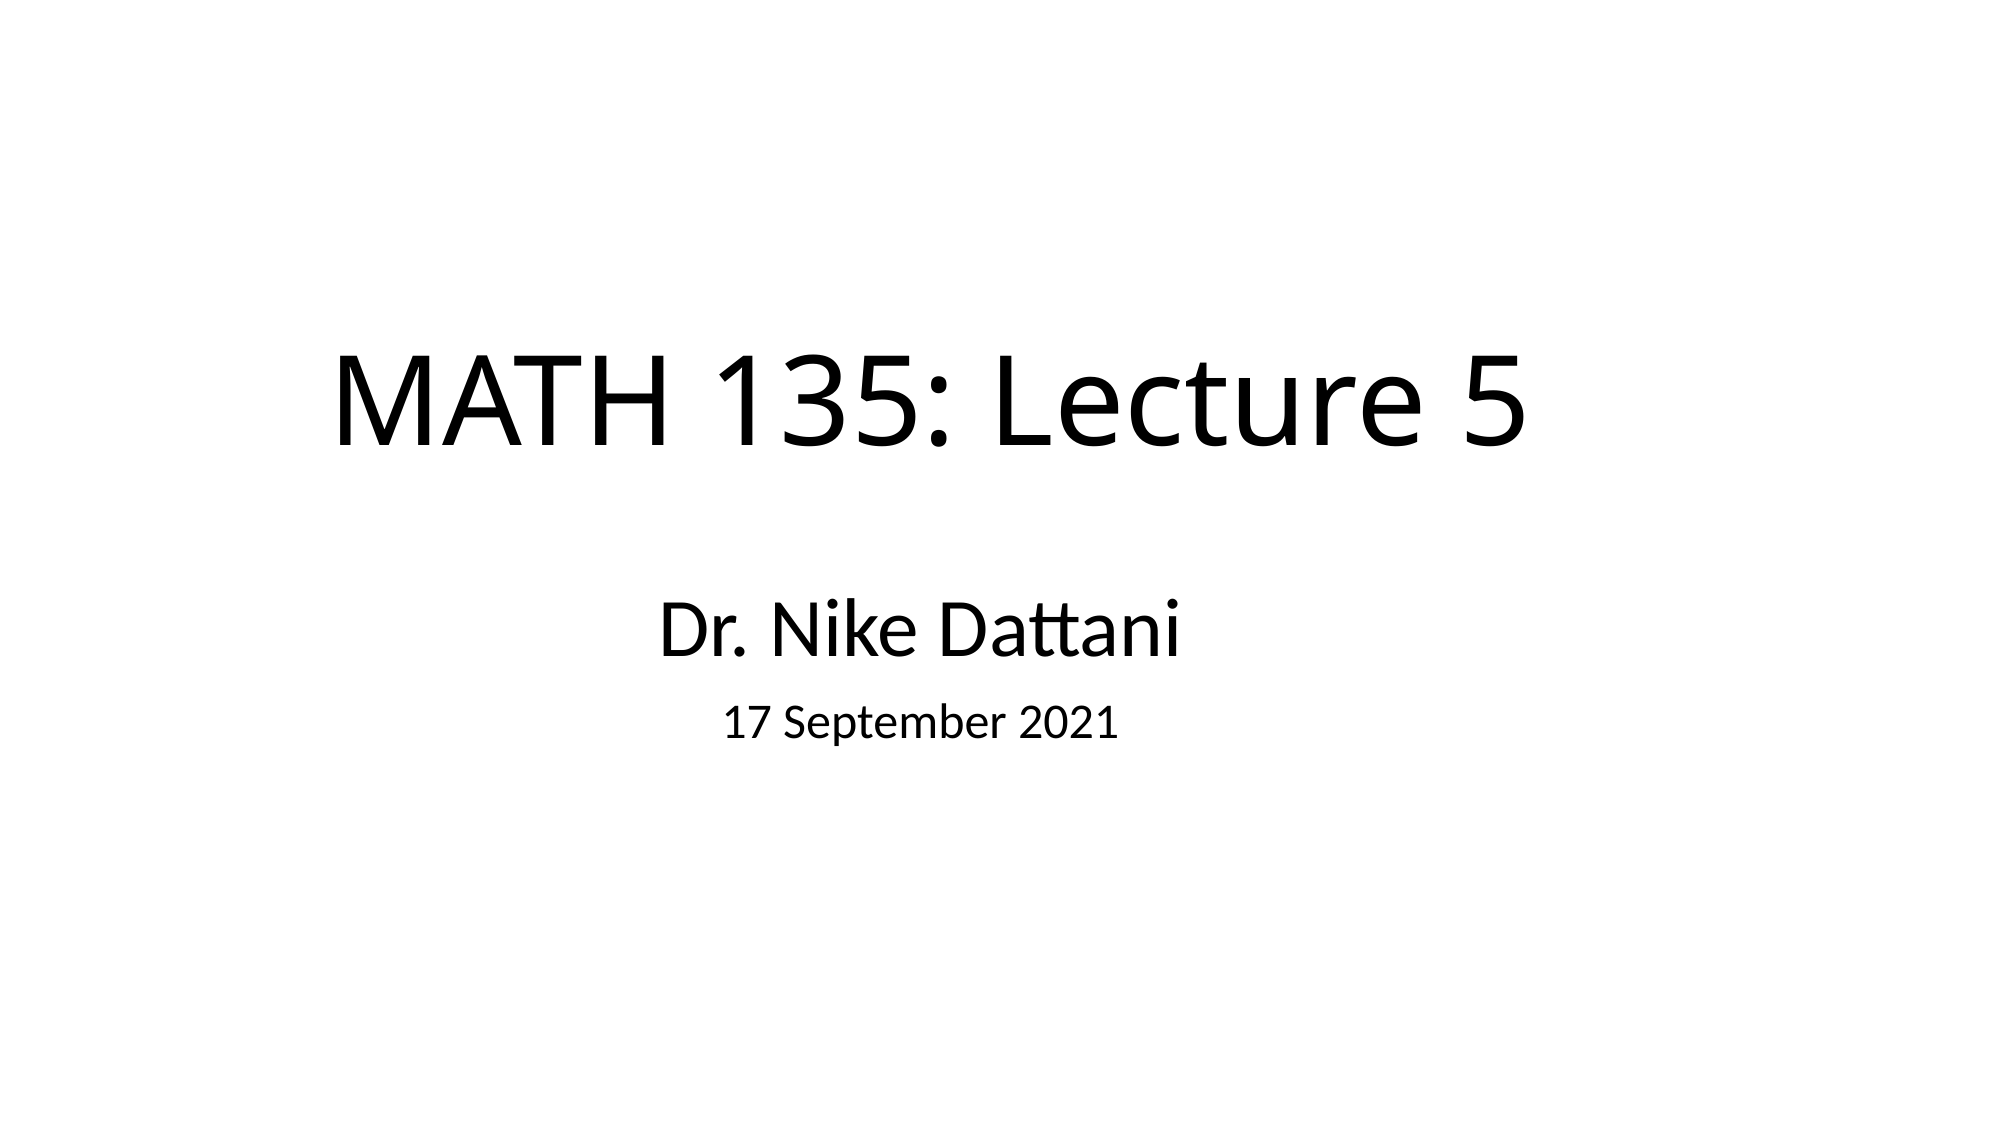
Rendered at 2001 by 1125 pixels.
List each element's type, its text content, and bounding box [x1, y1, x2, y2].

title MATH 135: Lecture 5 [71, 0, 1789, 480]
subtitle Dr. Nike Dattani 17 September 2021 [170, 577, 1671, 849]
